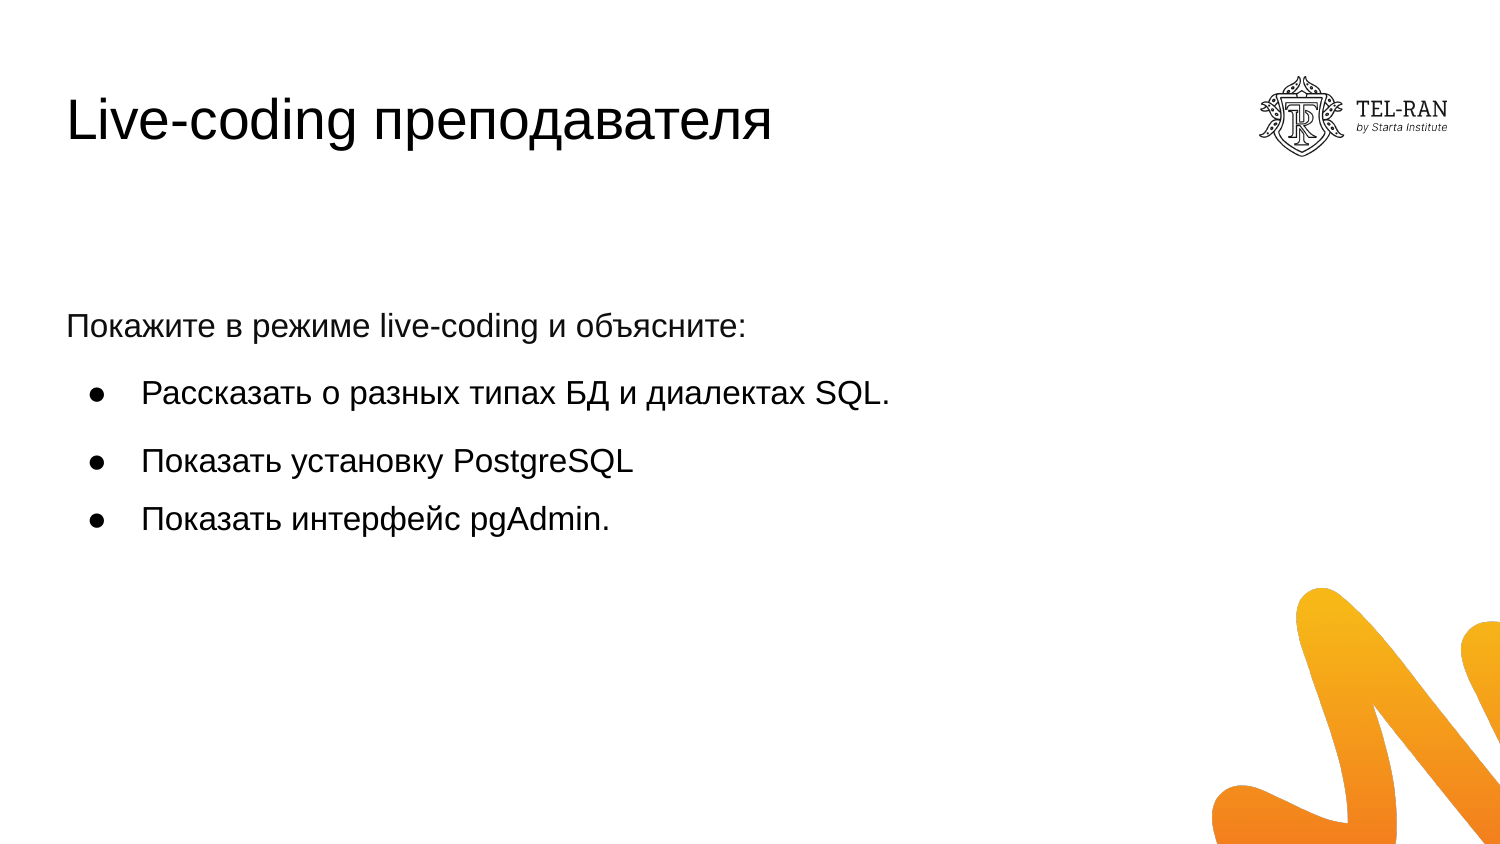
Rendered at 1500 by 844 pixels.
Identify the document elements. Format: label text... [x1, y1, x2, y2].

picture [1152, 588, 1500, 844]
text_box Покажите в режиме live-coding и объясните: Рассказать о разных типах БД и диалектах SQL. Показать установку PostgreSQL Показать интерфейс pgAdmin. [51, 286, 1449, 750]
picture [1259, 76, 1447, 157]
text_box Live-coding преподавателя [51, 72, 1449, 167]
